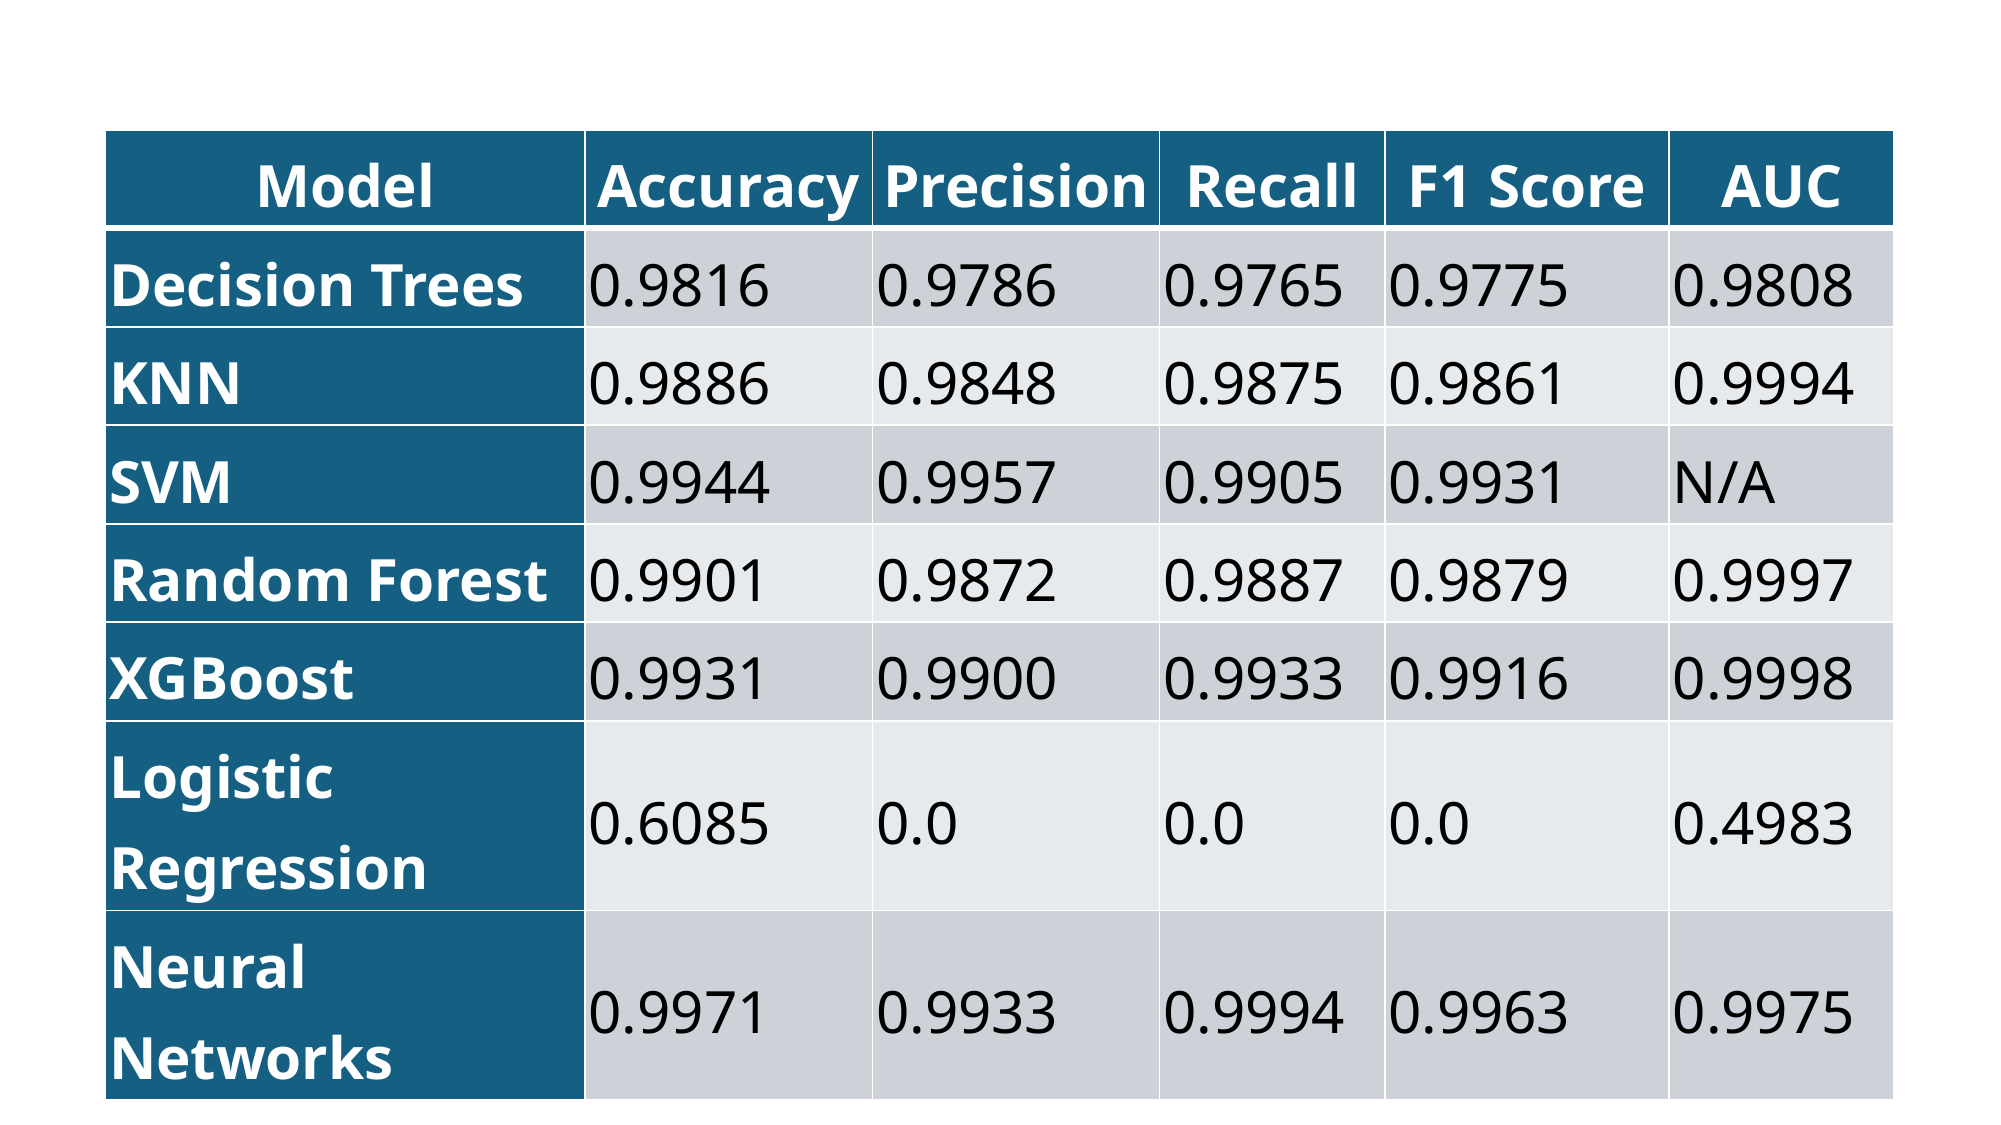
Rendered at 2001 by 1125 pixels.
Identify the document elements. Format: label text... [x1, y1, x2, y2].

table_cell 0.9931 [586, 623, 872, 720]
table_header Recall [1160, 131, 1384, 225]
table_header Precision [873, 131, 1159, 225]
table_cell 0.9933 [873, 911, 1159, 1099]
table_cell Decision Trees [106, 231, 584, 326]
table_cell 0.6085 [586, 722, 872, 910]
table_header Accuracy [586, 131, 872, 225]
table_cell Random Forest [106, 525, 584, 621]
table_cell XGBoost [106, 623, 584, 720]
table_cell 0.9875 [1160, 328, 1384, 424]
table_cell 0.9900 [873, 623, 1159, 720]
table_cell 0.0 [1160, 722, 1384, 910]
table_cell 0.9933 [1160, 623, 1384, 720]
table_cell 0.4983 [1670, 722, 1893, 910]
table_cell 0.9901 [586, 525, 872, 621]
table_header AUC [1670, 131, 1893, 225]
table_cell 0.9971 [586, 911, 872, 1099]
table_cell 0.9931 [1386, 426, 1668, 523]
table_header F1 Score [1386, 131, 1668, 225]
table_cell 0.9916 [1386, 623, 1668, 720]
table_cell 0.9886 [586, 328, 872, 424]
table_cell 0.9998 [1670, 623, 1893, 720]
table_cell SVM [106, 426, 584, 523]
table_cell 0.9944 [586, 426, 872, 523]
table_cell 0.9887 [1160, 525, 1384, 621]
table_cell 0.0 [873, 722, 1159, 910]
table_cell Neural Networks [106, 911, 584, 1099]
table_cell 0.9765 [1160, 231, 1384, 326]
table_cell N/A [1670, 426, 1893, 523]
table_cell 0.9905 [1160, 426, 1384, 523]
table_cell 0.9775 [1386, 231, 1668, 326]
table_cell 0.9879 [1386, 525, 1668, 621]
table_cell KNN [106, 328, 584, 424]
table_cell 0.9997 [1670, 525, 1893, 621]
table_cell 0.9808 [1670, 231, 1893, 326]
table_cell 0.9963 [1386, 911, 1668, 1099]
table_cell 0.9816 [586, 231, 872, 326]
table_cell 0.9975 [1670, 911, 1893, 1099]
table_cell 0.9786 [873, 231, 1159, 326]
table_cell 0.9957 [873, 426, 1159, 523]
table_header Model [106, 131, 584, 225]
table_cell 0.9848 [873, 328, 1159, 424]
table_cell 0.0 [1386, 722, 1668, 910]
table_cell 0.9994 [1670, 328, 1893, 424]
table_cell Logistic Regression [106, 722, 584, 910]
table_cell 0.9994 [1160, 911, 1384, 1099]
table_cell 0.9872 [873, 525, 1159, 621]
table_cell 0.9861 [1386, 328, 1668, 424]
